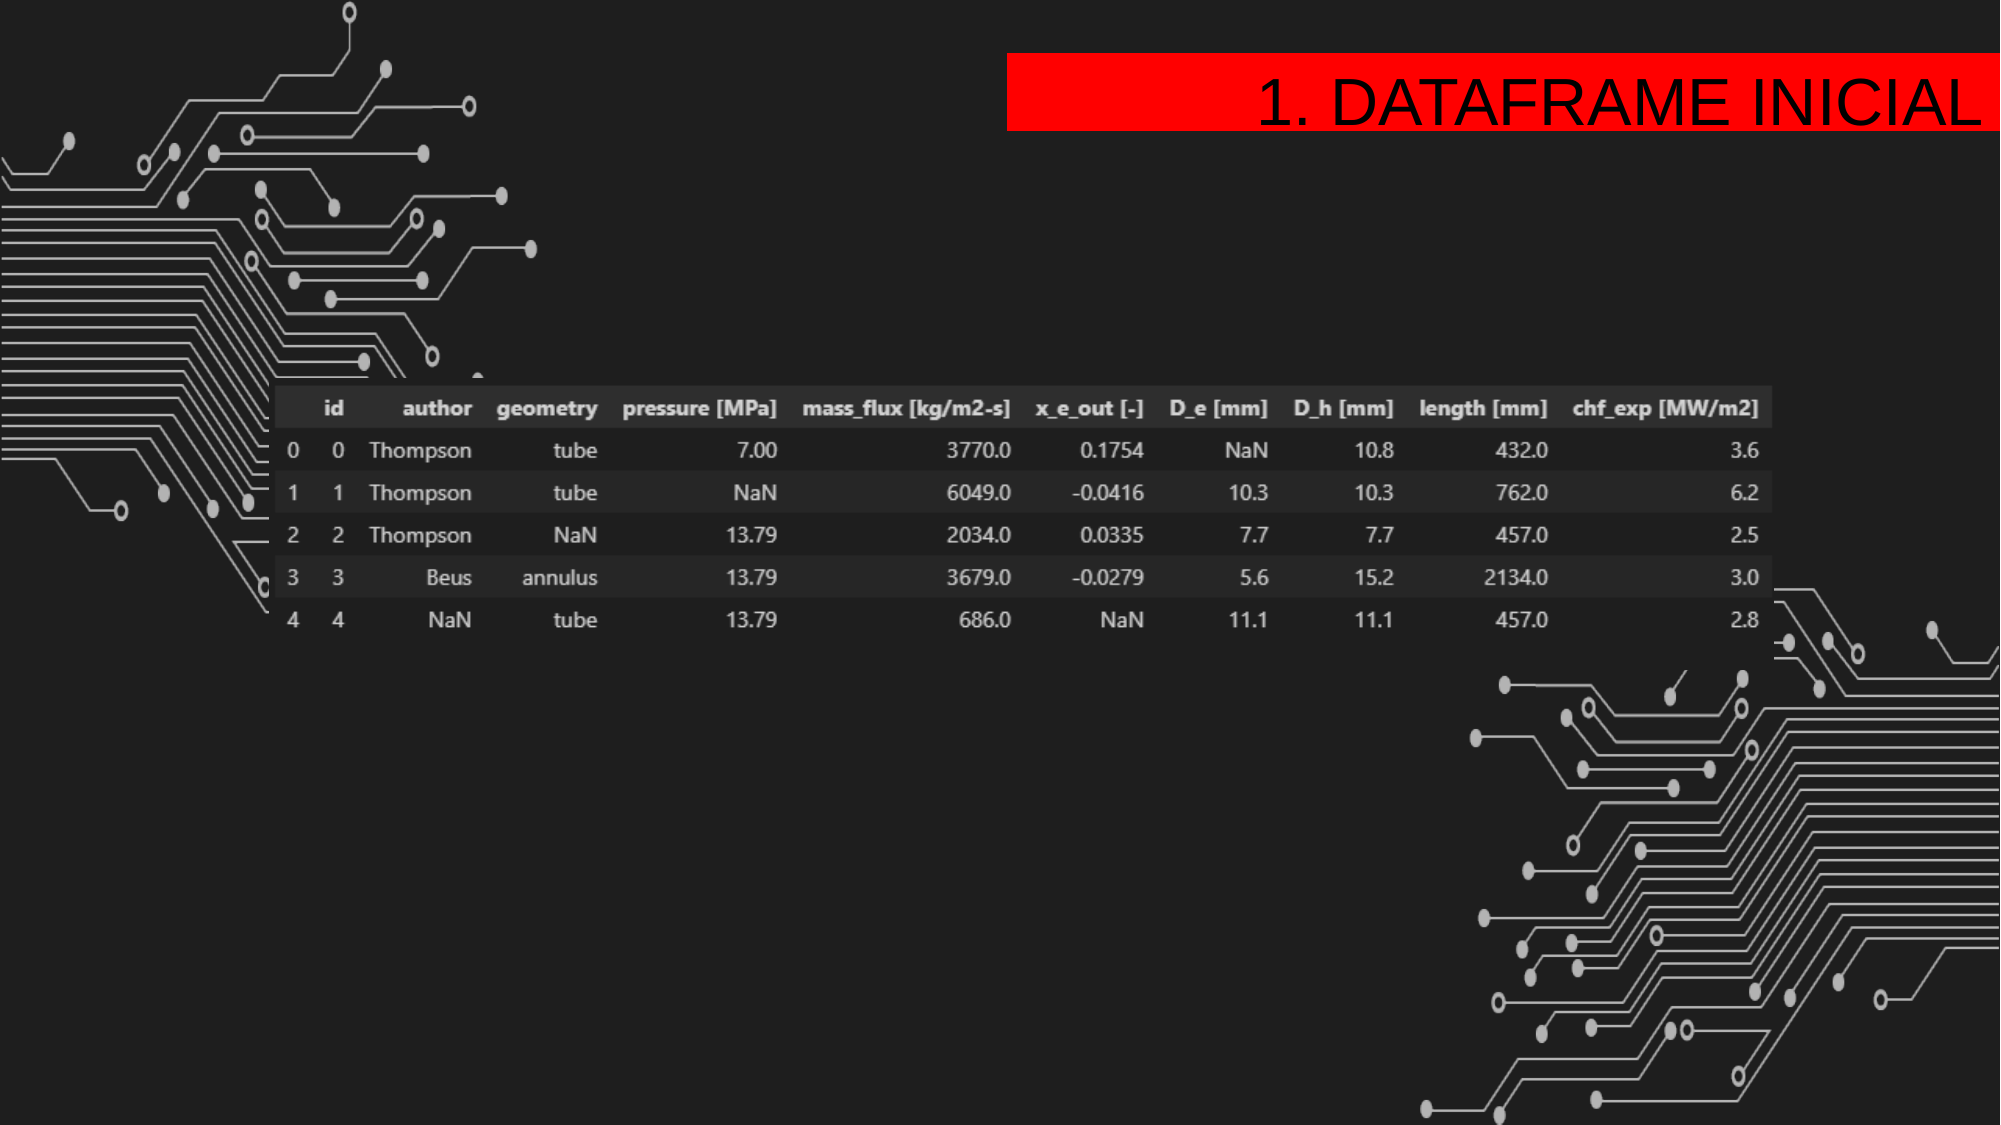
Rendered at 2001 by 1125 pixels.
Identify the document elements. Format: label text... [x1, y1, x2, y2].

picture [0, 0, 2000, 1125]
text_box [1007, 53, 1134, 131]
title 1. DATAFRAME INICIAL [1134, 36, 2000, 148]
